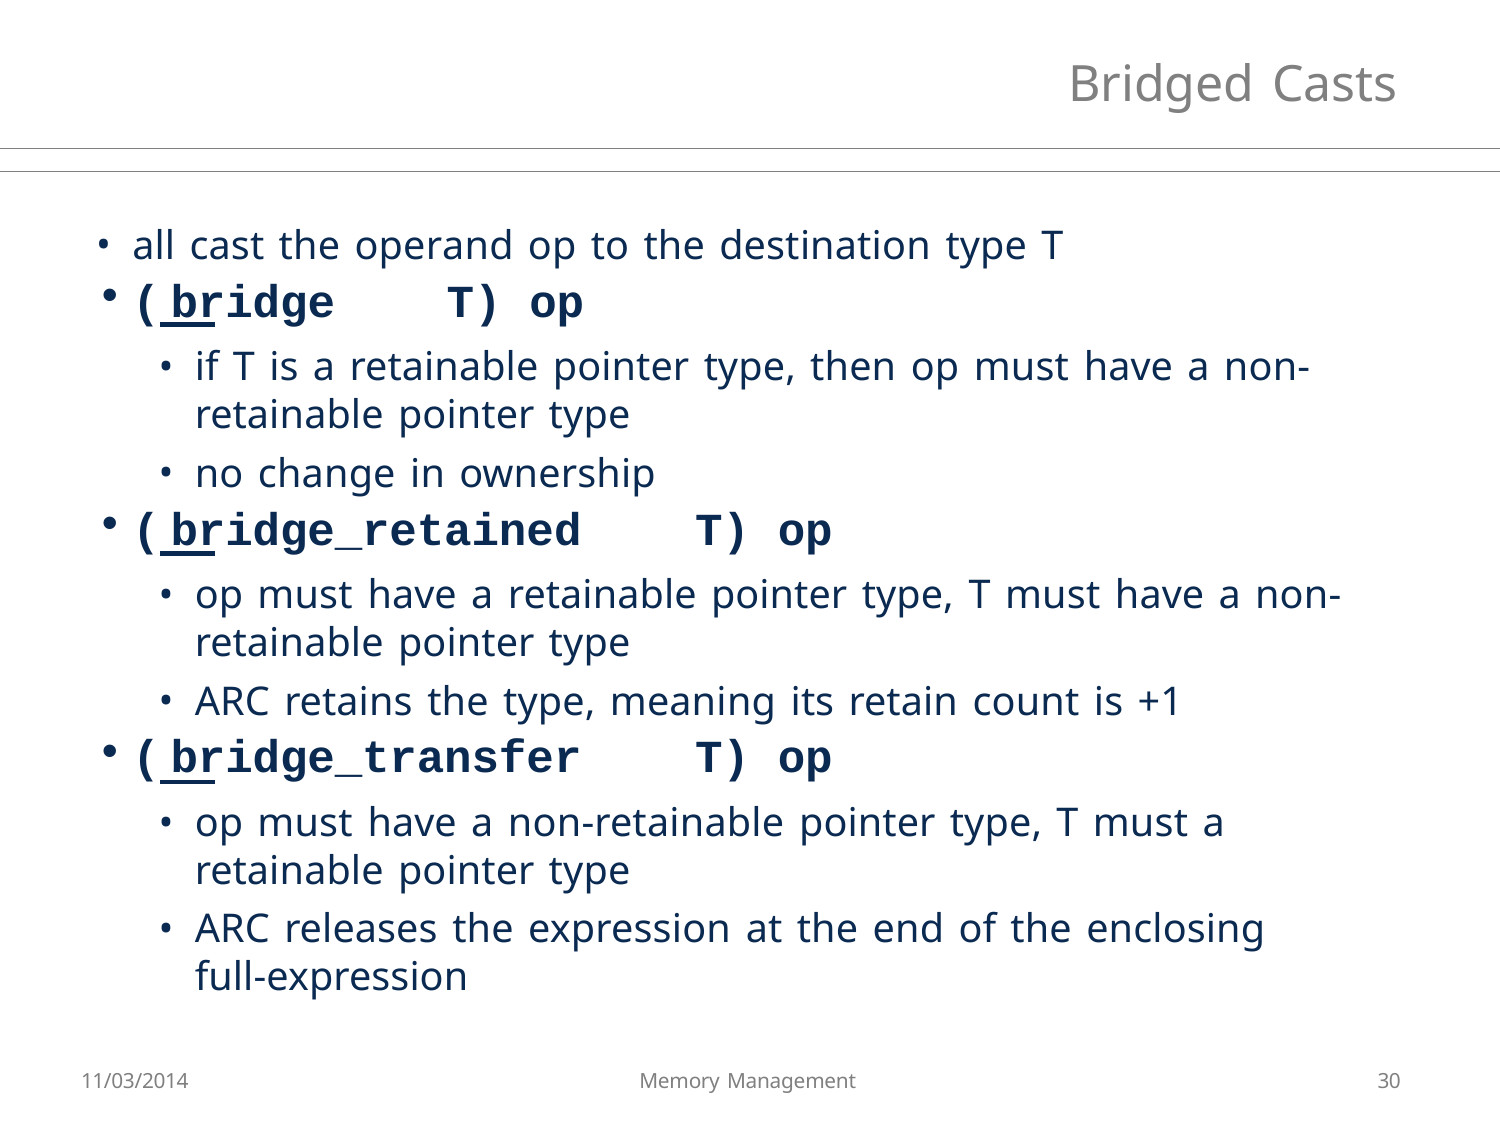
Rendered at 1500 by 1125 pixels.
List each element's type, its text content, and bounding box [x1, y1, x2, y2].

slide_number 30 [1373, 1067, 1417, 1125]
footer Memory Management [637, 1067, 869, 1125]
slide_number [78, 1067, 208, 1125]
text_box all cast the operand op to the destination type T ( bridge T) op if T is a retainable pointer type, then op must have a non- retainable pointer type no change in ownership ( bridge_retained T) op op must have a retainable pointer type, T must have a non- retainable pointer type ARC retains the type, meaning its retain count is +1 ( bridge_transfer T) op op must have a non-retainable pointer type, T must a retainable pointer type ARC releases the expression at the end of the enclosing full-expression [93, 219, 1414, 999]
title Bridged Casts [82, 51, 1418, 240]
